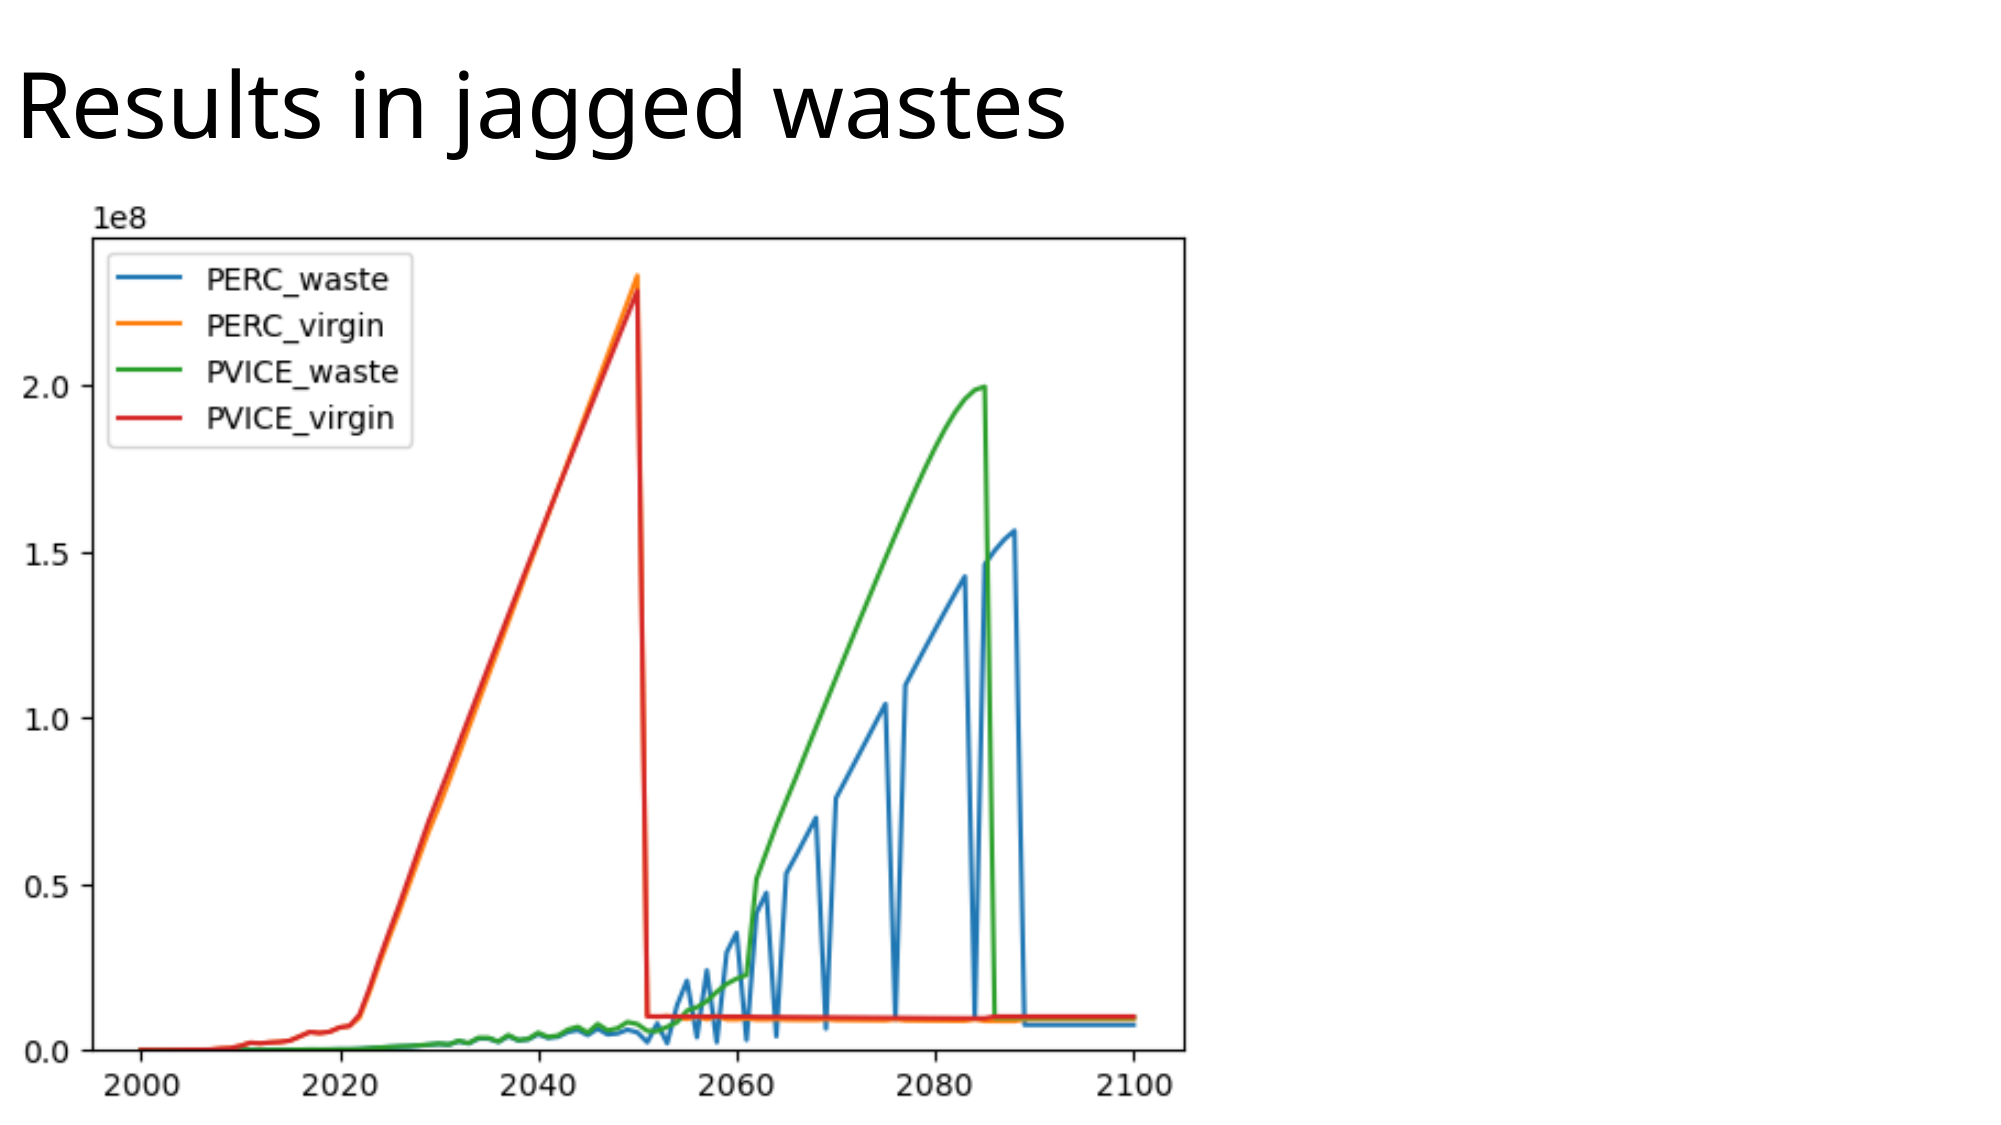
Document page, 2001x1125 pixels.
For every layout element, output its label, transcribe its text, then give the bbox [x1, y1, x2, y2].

picture [0, 183, 1204, 1125]
title Results in jagged wastes [0, 0, 1725, 218]
